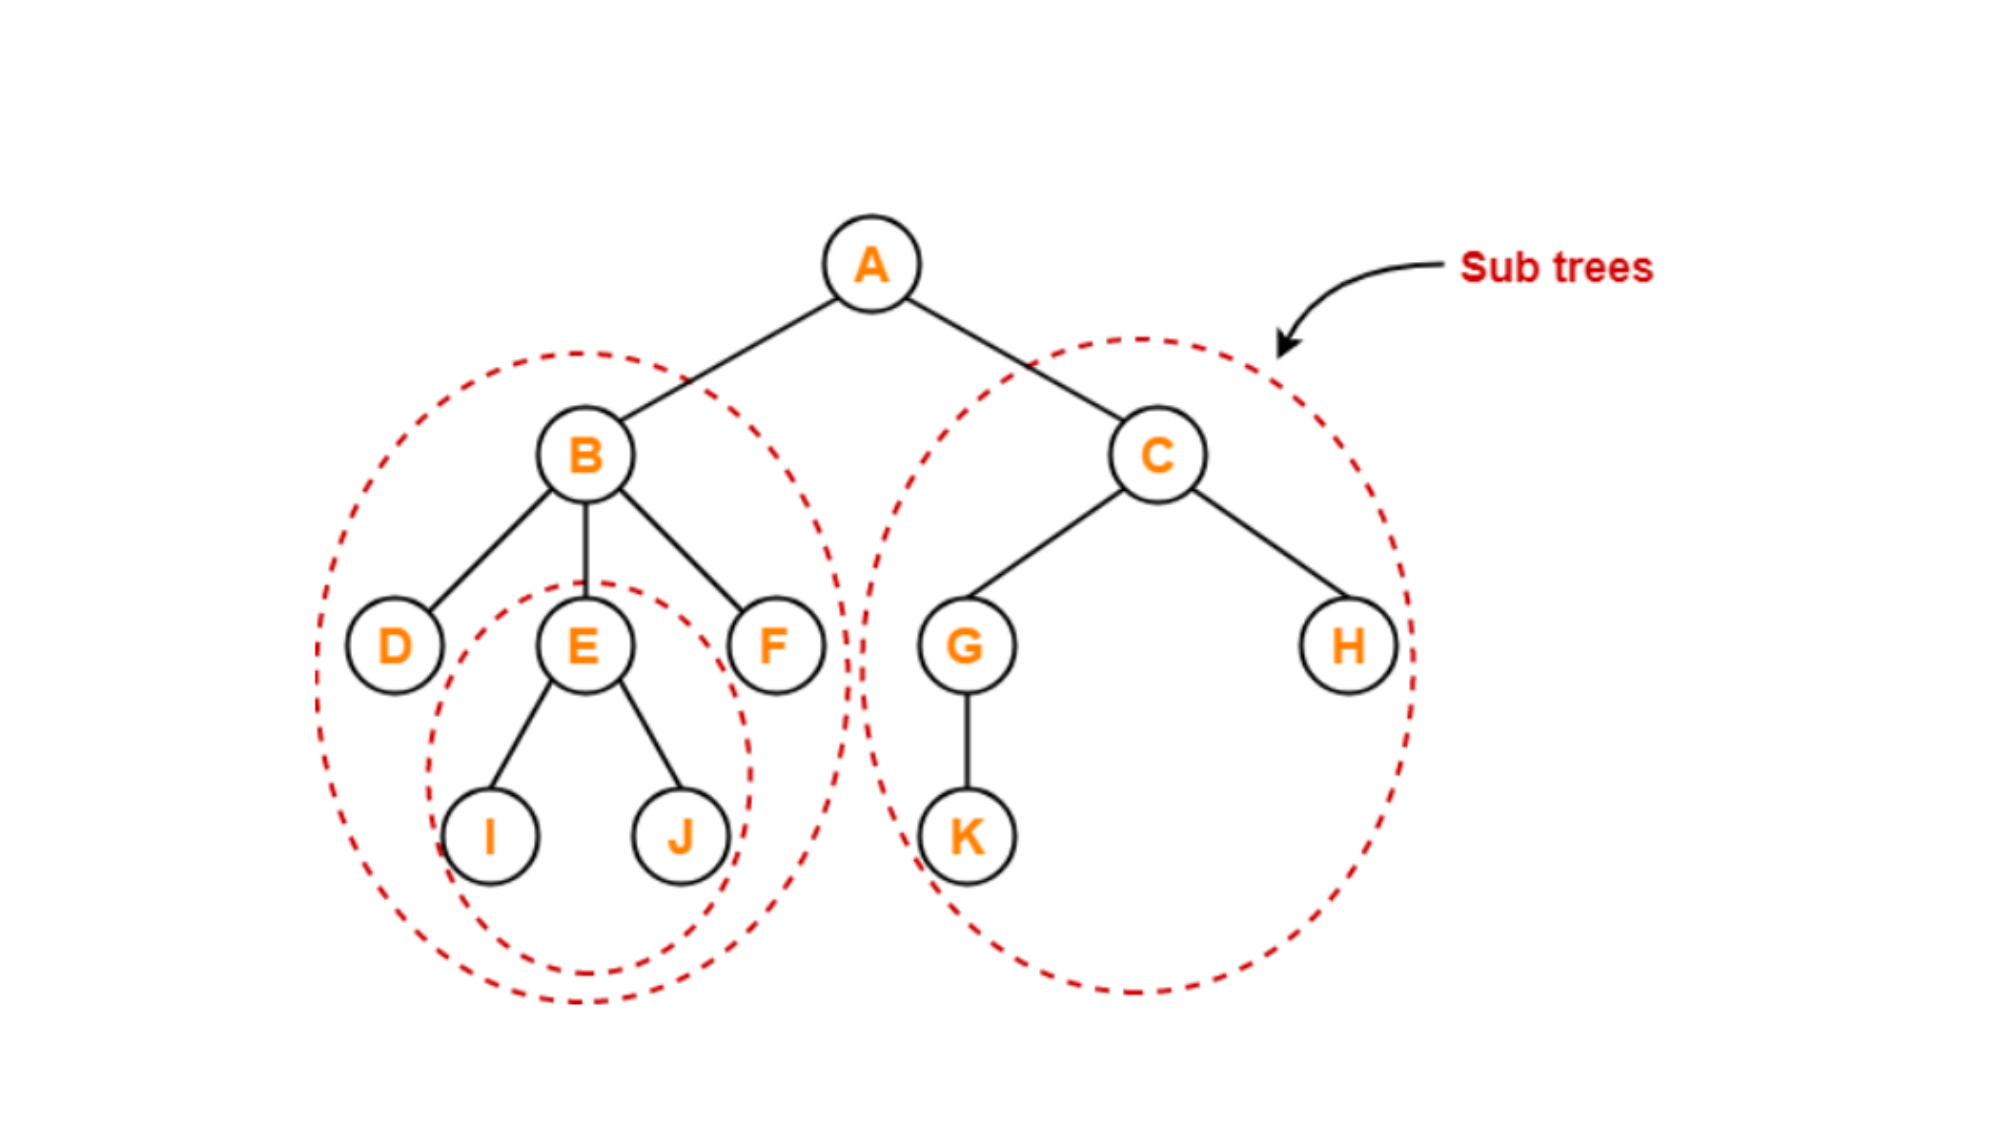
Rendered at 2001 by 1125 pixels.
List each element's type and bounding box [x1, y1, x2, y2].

picture [247, 200, 1671, 1045]
